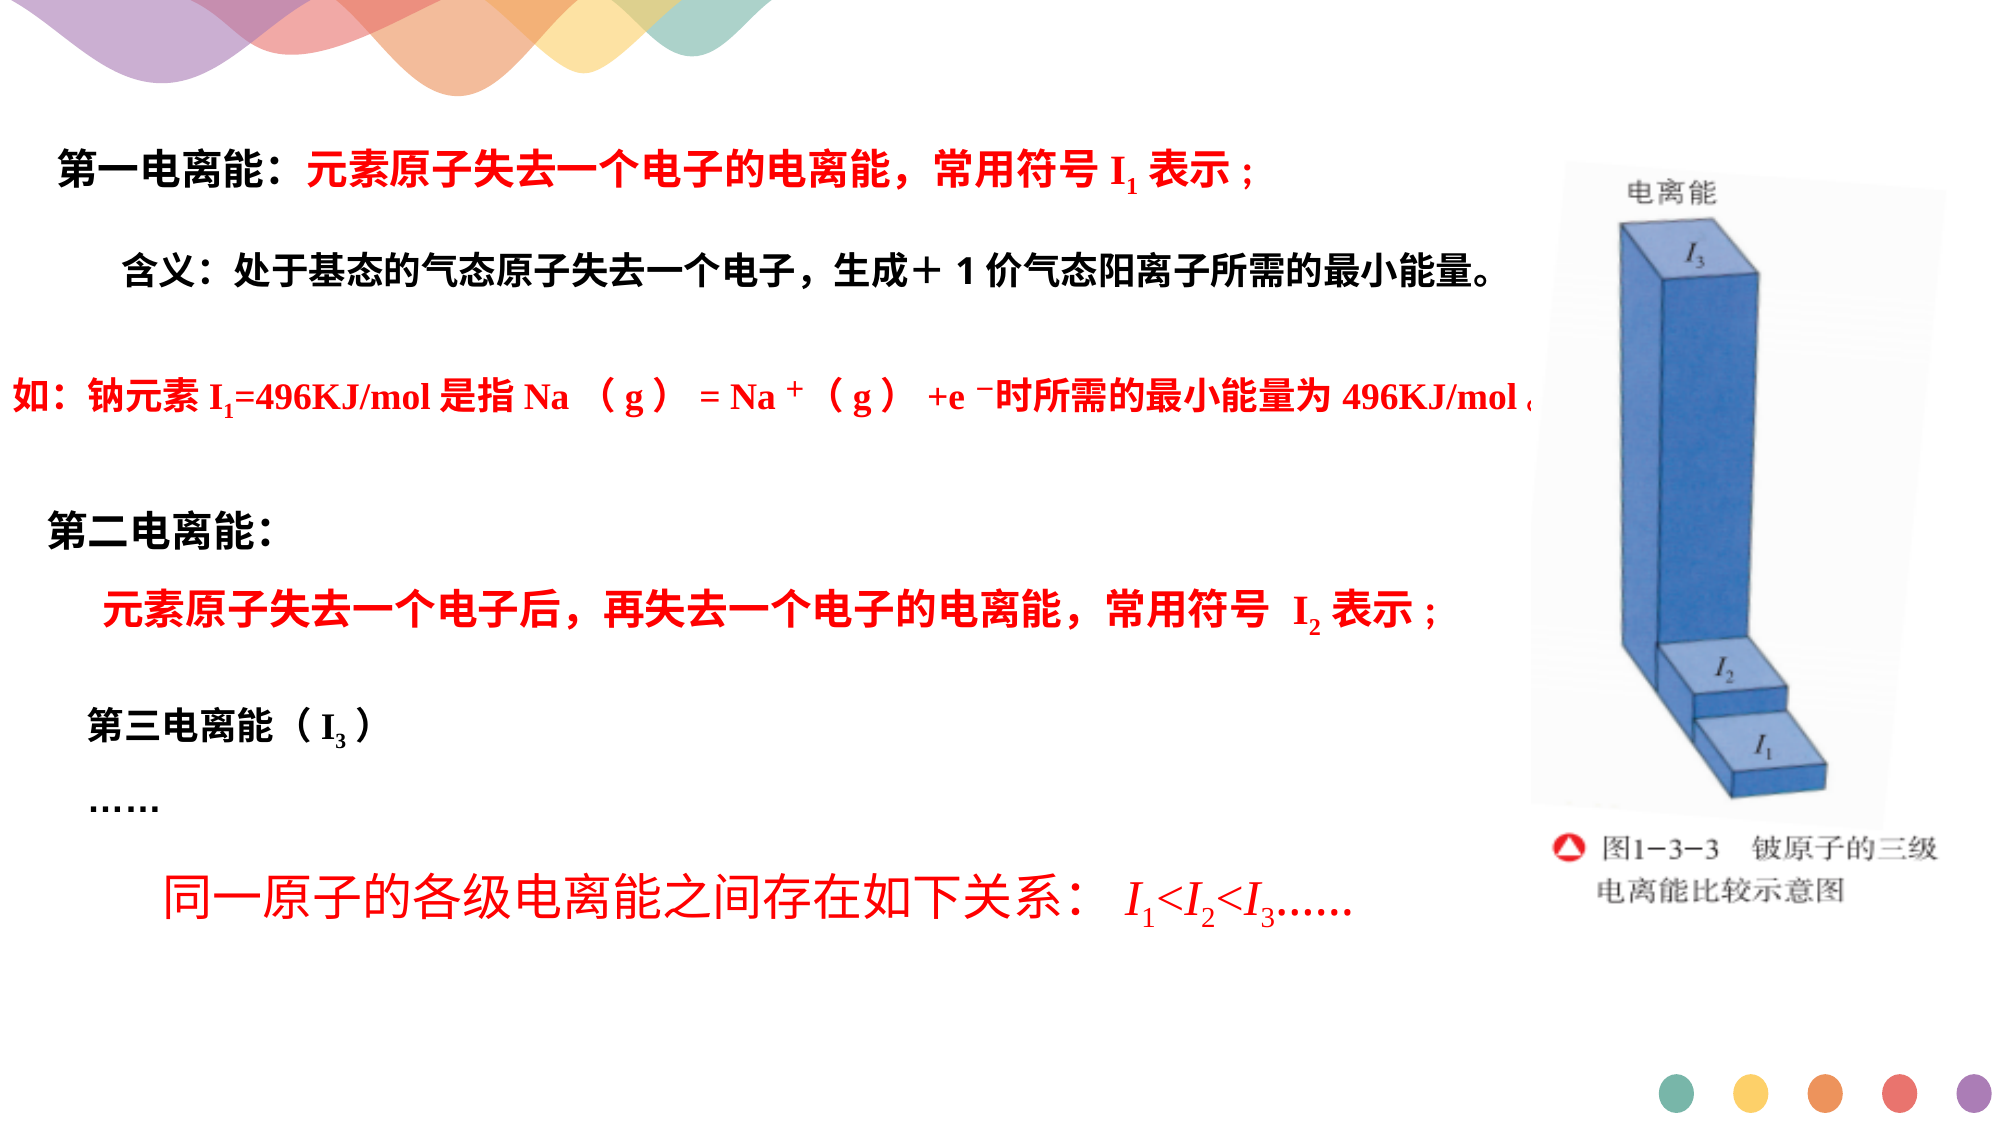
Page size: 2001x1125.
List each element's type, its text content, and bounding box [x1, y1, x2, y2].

text_box 第三电离能（I3） …… [72, 668, 533, 828]
text_box 如：钠元素I1=496KJ/mol是指Na（g）= Na＋（g）+e－时所需的最小能量为496KJ/mol。 [0, 364, 1531, 431]
text_box 第二电离能： 元素原子失去一个电子后，再失去一个电子的电离能，常用符号 I2表示; [31, 472, 1451, 648]
text_box 同一原子的各级电离能之间存在如下关系：I1<I2<I3…… [104, 857, 1473, 941]
text_box 含义：处于基态的气态原子失去一个电子，生成＋1价气态阳离子所需的最小能量。 [106, 239, 1526, 300]
text_box 第一电离能：元素原子失去一个电子的电离能，常用符号I1表示; [41, 106, 1499, 207]
picture [1531, 154, 1964, 917]
